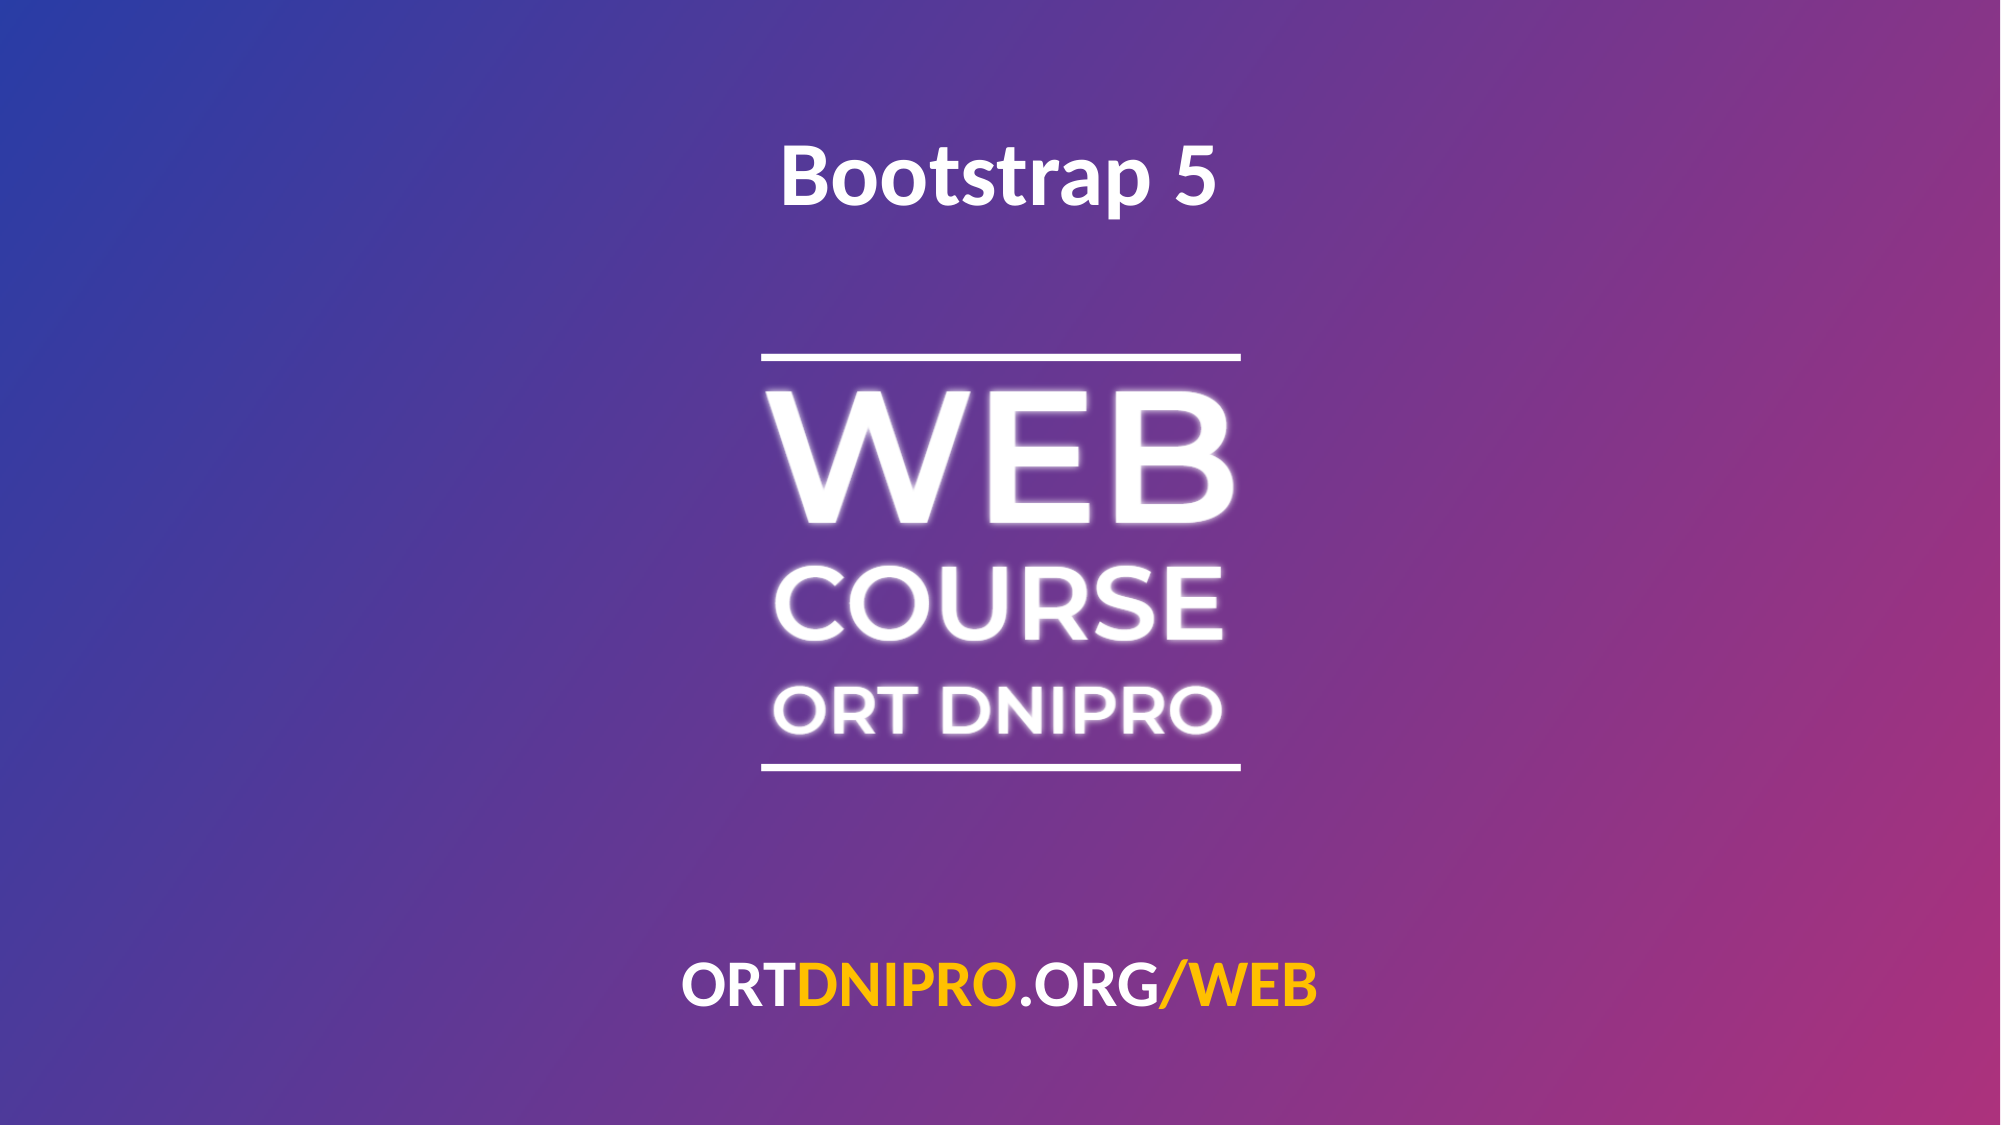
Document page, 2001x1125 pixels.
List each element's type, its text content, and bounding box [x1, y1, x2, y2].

text_box ORTDNIPRO.ORG/WEB [0, 932, 2000, 1028]
picture [0, 0, 2001, 1125]
text_box Bootstrap 5 [0, 106, 2000, 231]
